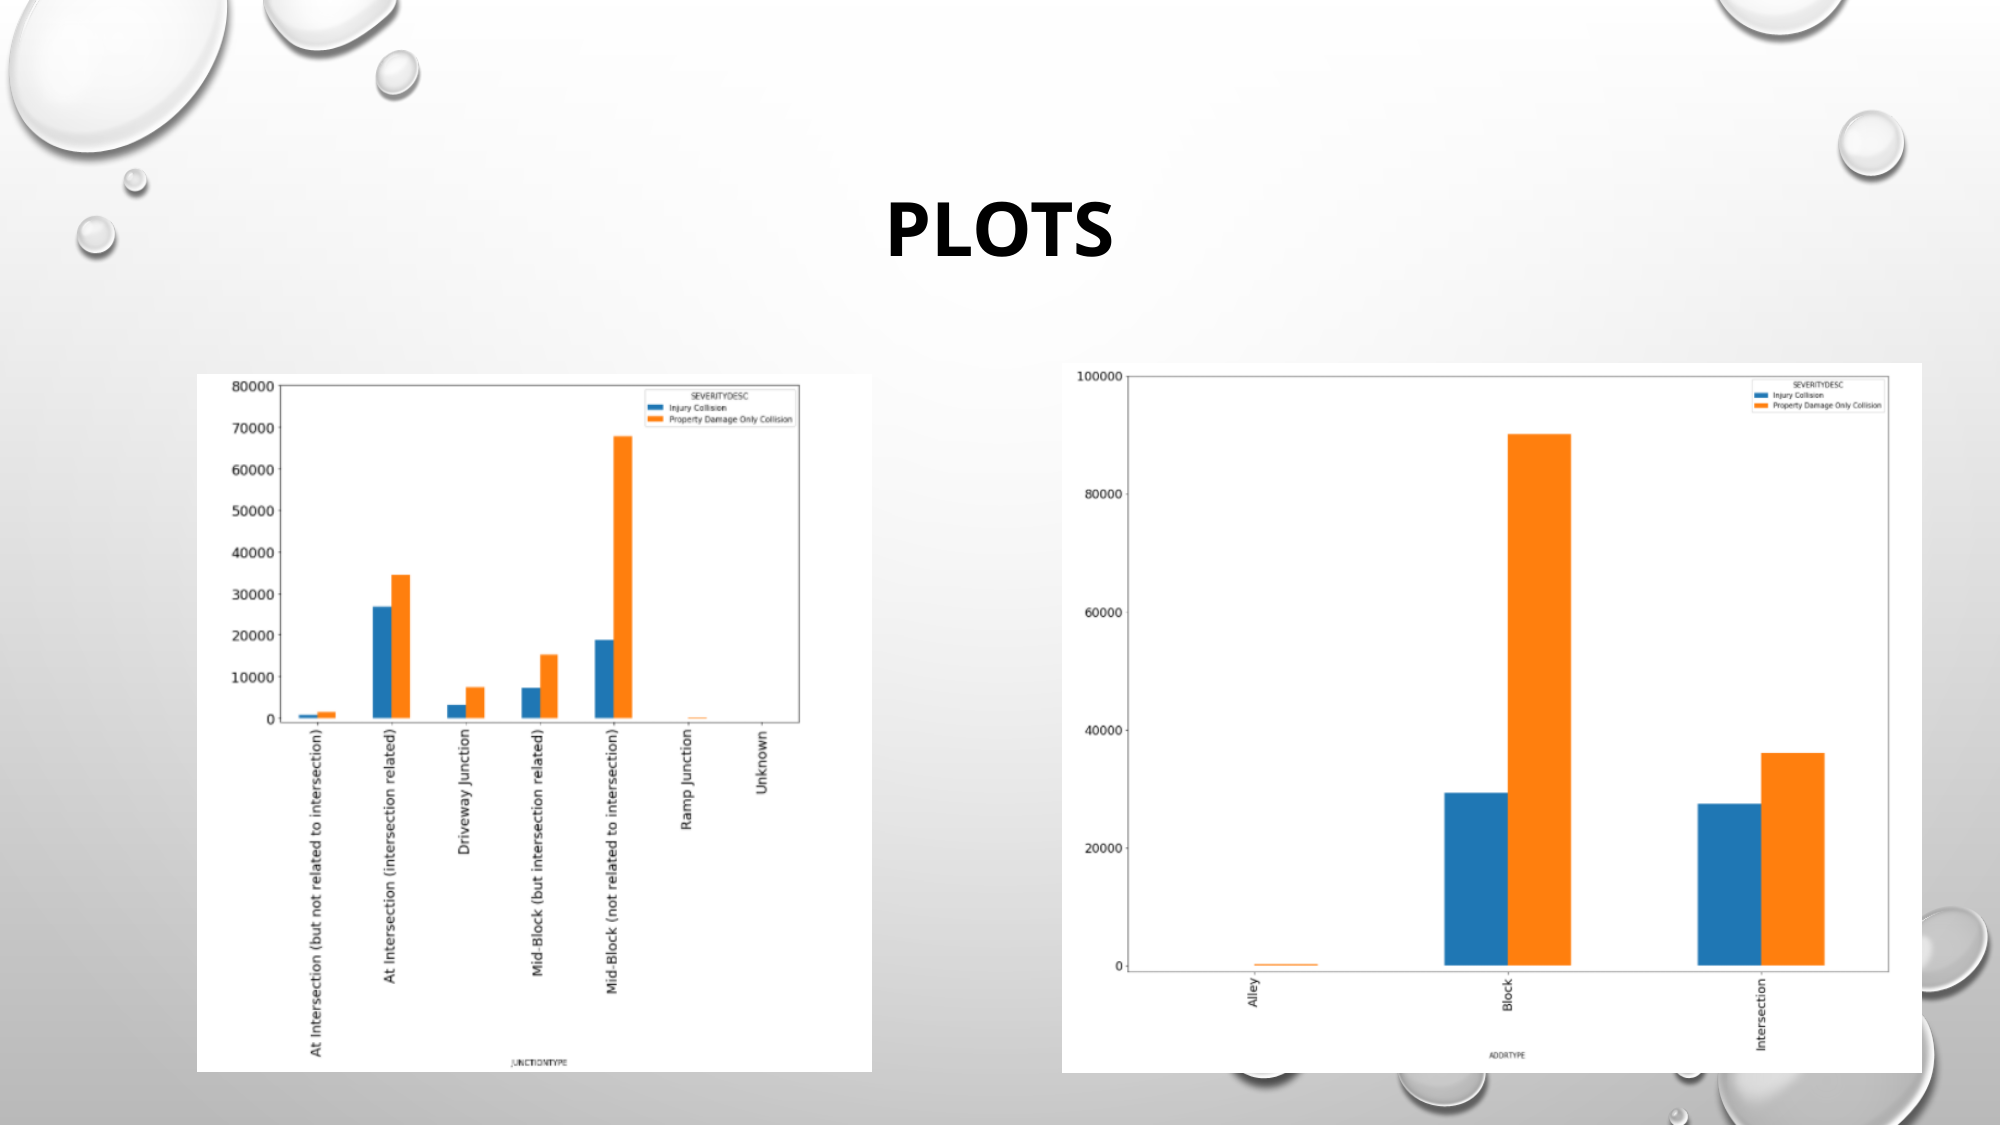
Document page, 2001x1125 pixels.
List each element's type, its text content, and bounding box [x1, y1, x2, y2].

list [196, 374, 872, 1072]
picture [0, 0, 2000, 1125]
title PLOTS [149, 101, 1851, 364]
